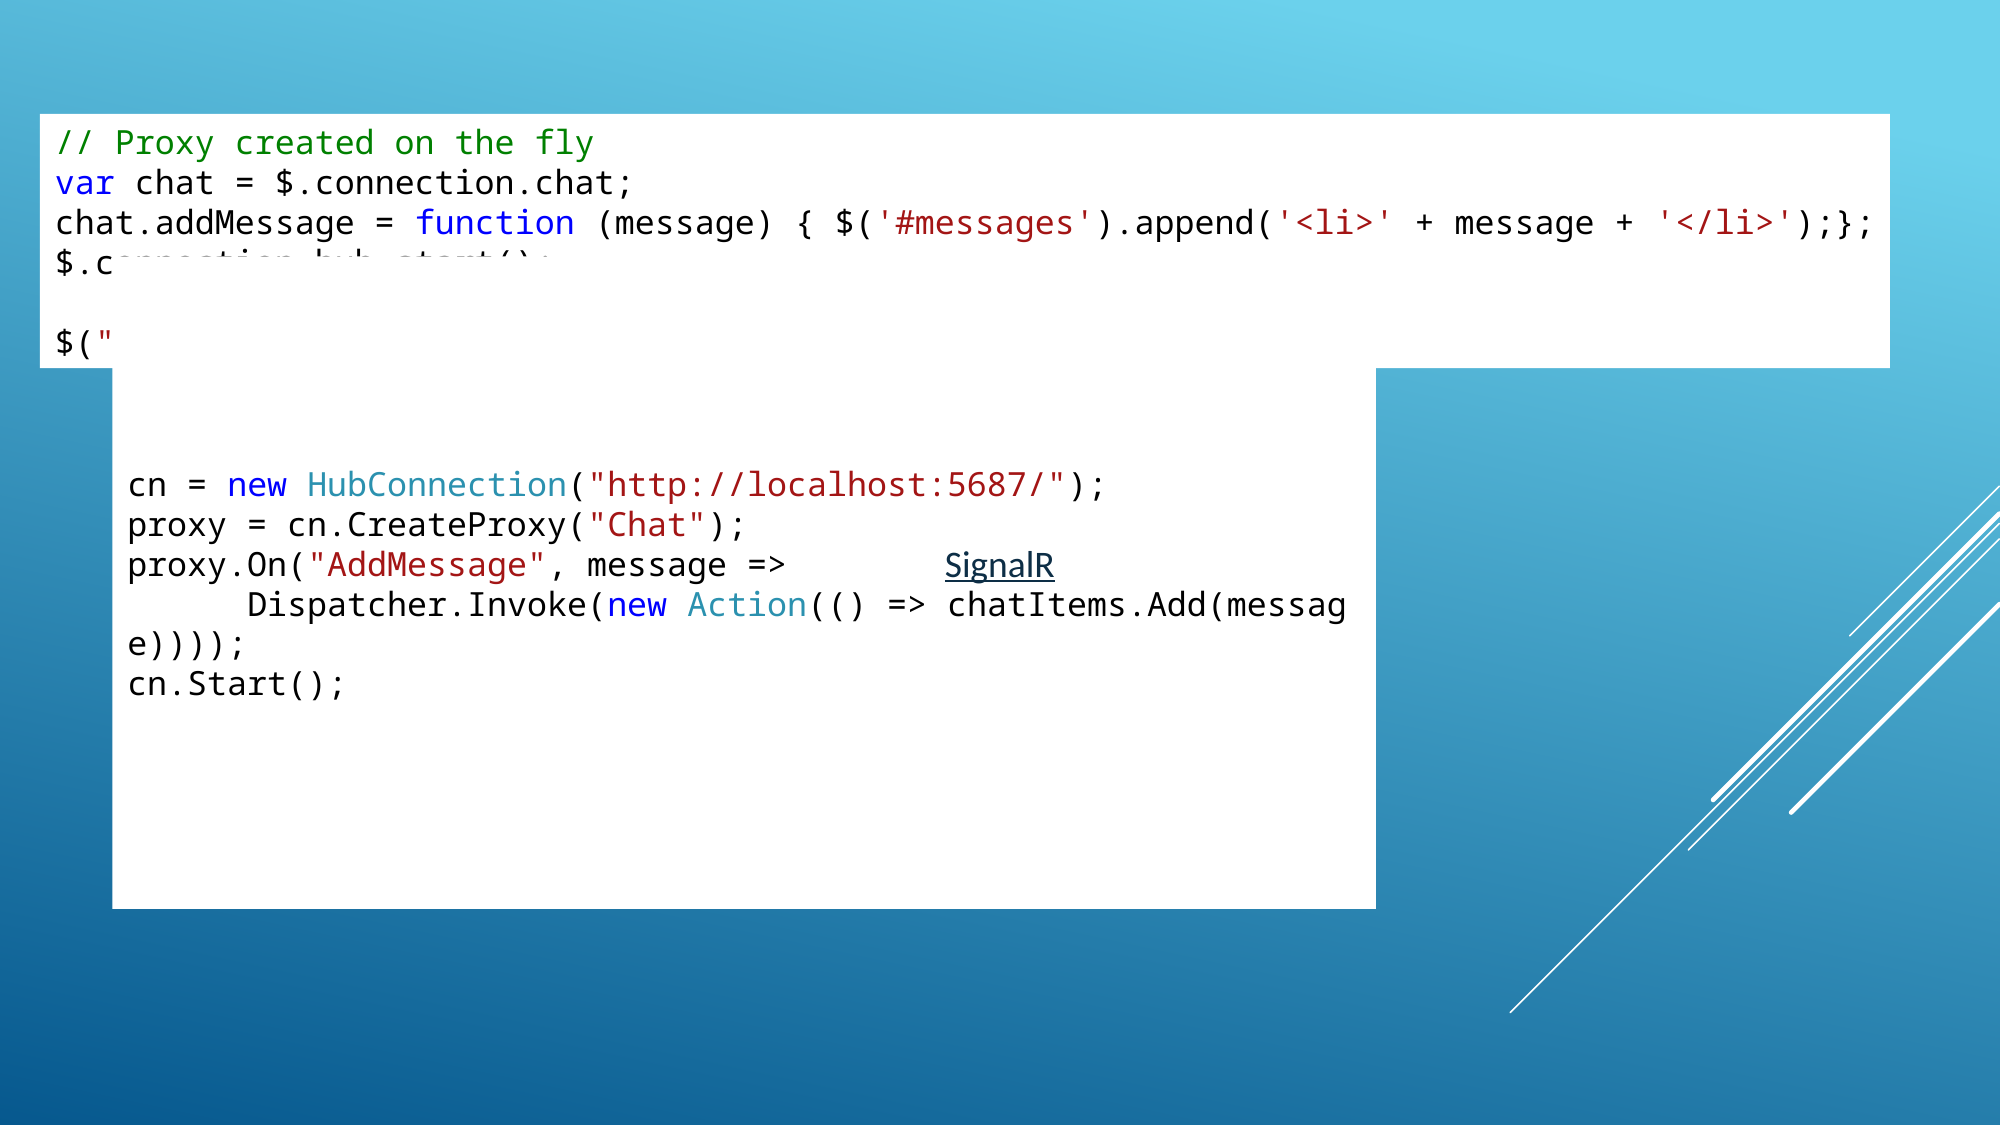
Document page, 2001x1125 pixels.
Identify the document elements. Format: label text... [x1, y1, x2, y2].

text_box SignalR [930, 532, 1070, 592]
text_box // Proxy created on the fly var chat = $.connection.chat; chat.addMessage = function (message) { $('#messages').append('<li>' + message + '</li>');}; $.connection.hub.start(); $("#broadcast").click(function () { chat.send($('#msg').val());}); [39, 113, 1890, 369]
title Chat Clients [112, 736, 1513, 984]
list cn = new HubConnection("http://localhost:5687/"); proxy = cn.CreateProxy("Chat"); proxy.On("AddMessage", message => Dispatcher.Invoke(new Action(() => chatItems.Add(message)))); cn.Start(); [112, 256, 1376, 909]
